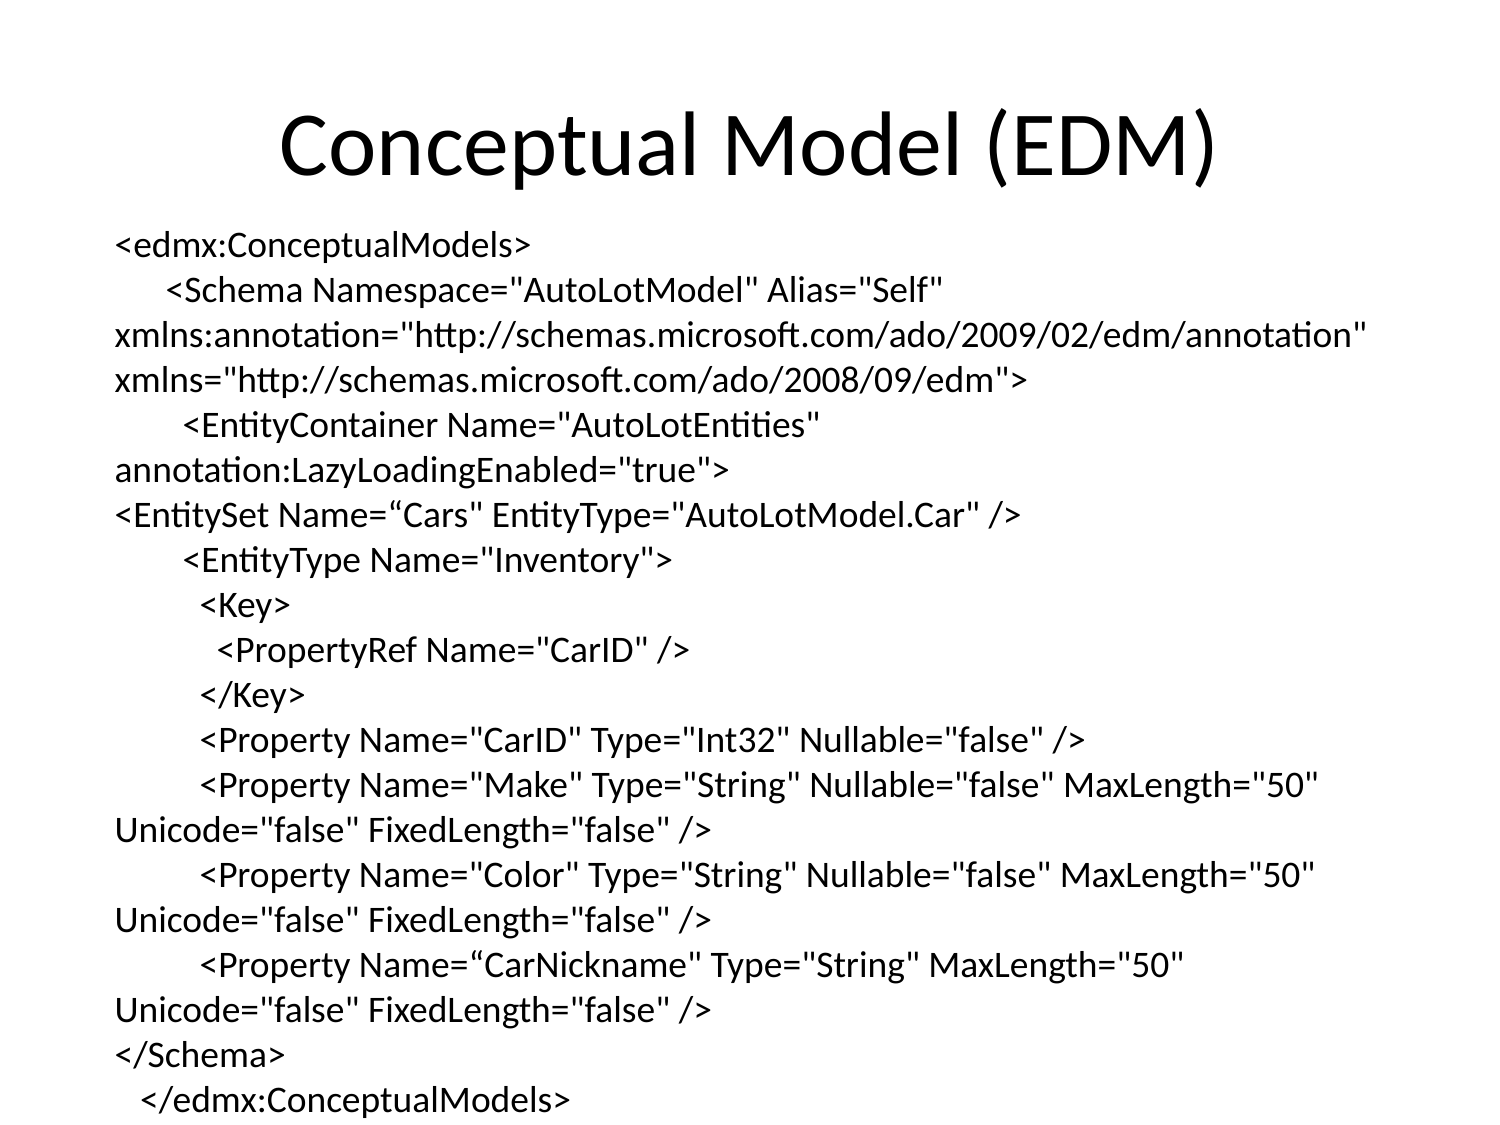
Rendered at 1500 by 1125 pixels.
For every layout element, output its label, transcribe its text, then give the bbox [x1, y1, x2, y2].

text_box <edmx:ConceptualModels> <Schema Namespace="AutoLotModel" Alias="Self" xmlns:annotation="http://schemas.microsoft.com/ado/2009/02/edm/annotation" xmlns="http://schemas.microsoft.com/ado/2008/09/edm"> <EntityContainer Name="AutoLotEntities" annotation:LazyLoadingEnabled="true"> <EntitySet Name=“Cars" EntityType="AutoLotModel.Car" /> <EntityType Name="Inventory"> <Key> <PropertyRef Name="CarID" /> </Key> <Property Name="CarID" Type="Int32" Nullable="false" /> <Property Name="Make" Type="String" Nullable="false" MaxLength="50" Unicode="false" FixedLength="false" /> <Property Name="Color" Type="String" Nullable="false" MaxLength="50" Unicode="false" FixedLength="false" /> <Property Name=“CarNickname" Type="String" MaxLength="50" Unicode="false" FixedLength="false" /> </Schema> </edmx:ConceptualModels> [99, 212, 1450, 1125]
title Conceptual Model (EDM) [75, 45, 1425, 233]
